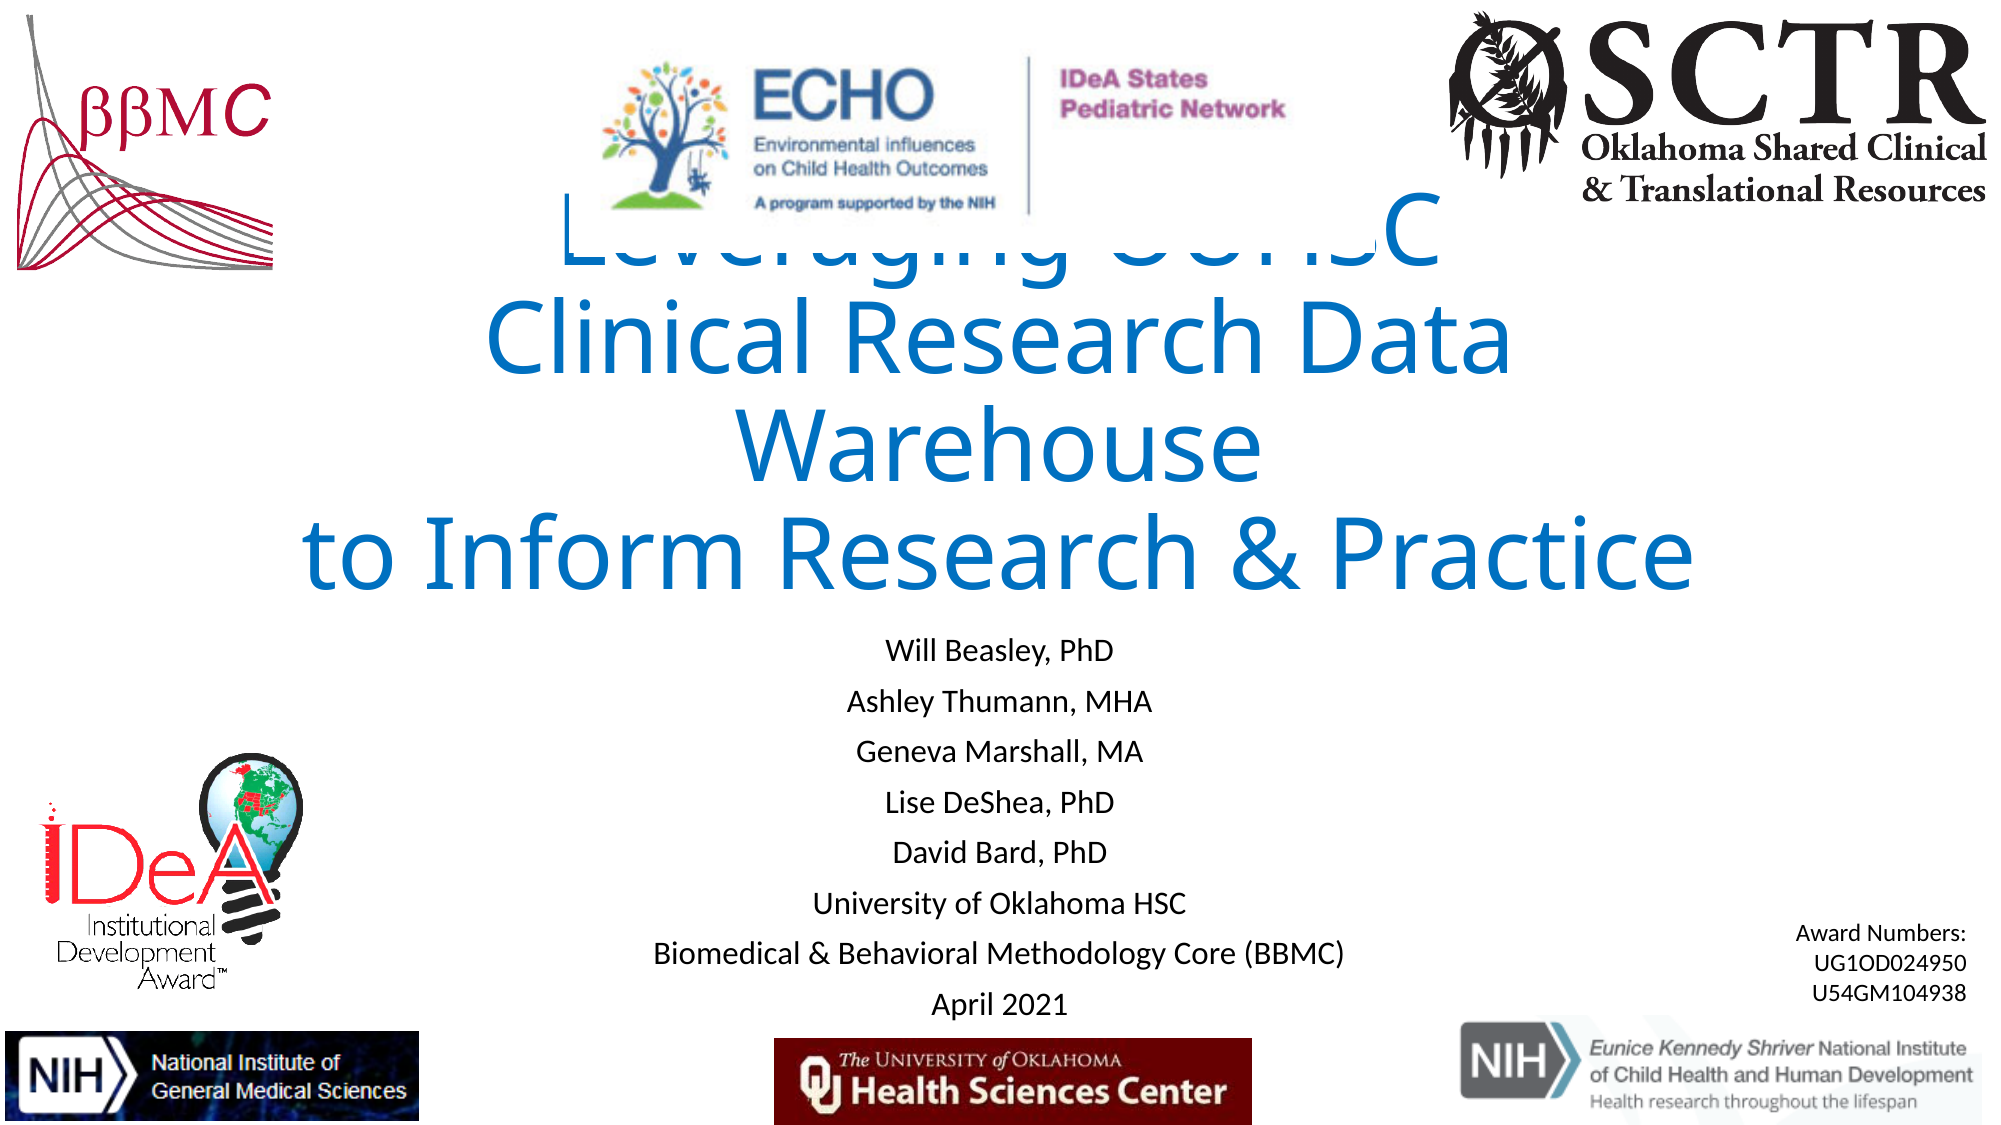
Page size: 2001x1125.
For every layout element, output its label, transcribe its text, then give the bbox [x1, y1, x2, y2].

picture [1437, 0, 2000, 220]
title Leveraging OUHSC Clinical Research Data Warehouse to Inform Research & Practice [249, 241, 1750, 619]
picture [18, 745, 316, 996]
picture [5, 14, 273, 282]
picture [569, 17, 1375, 253]
text_box Award Numbers: UG1OD024950 U54GM104938 [1751, 909, 1982, 1014]
picture [774, 1038, 1252, 1125]
subtitle Will Beasley, PhD Ashley Thumann, MHA Geneva Marshall, MA Lise DeShea, PhD David Bard, PhD University of Oklahoma HSC Biomedical & Behavioral Methodology Core (BBMC) April 2021 [174, 625, 1825, 1032]
picture [5, 1031, 419, 1121]
picture [1455, 1015, 1982, 1125]
